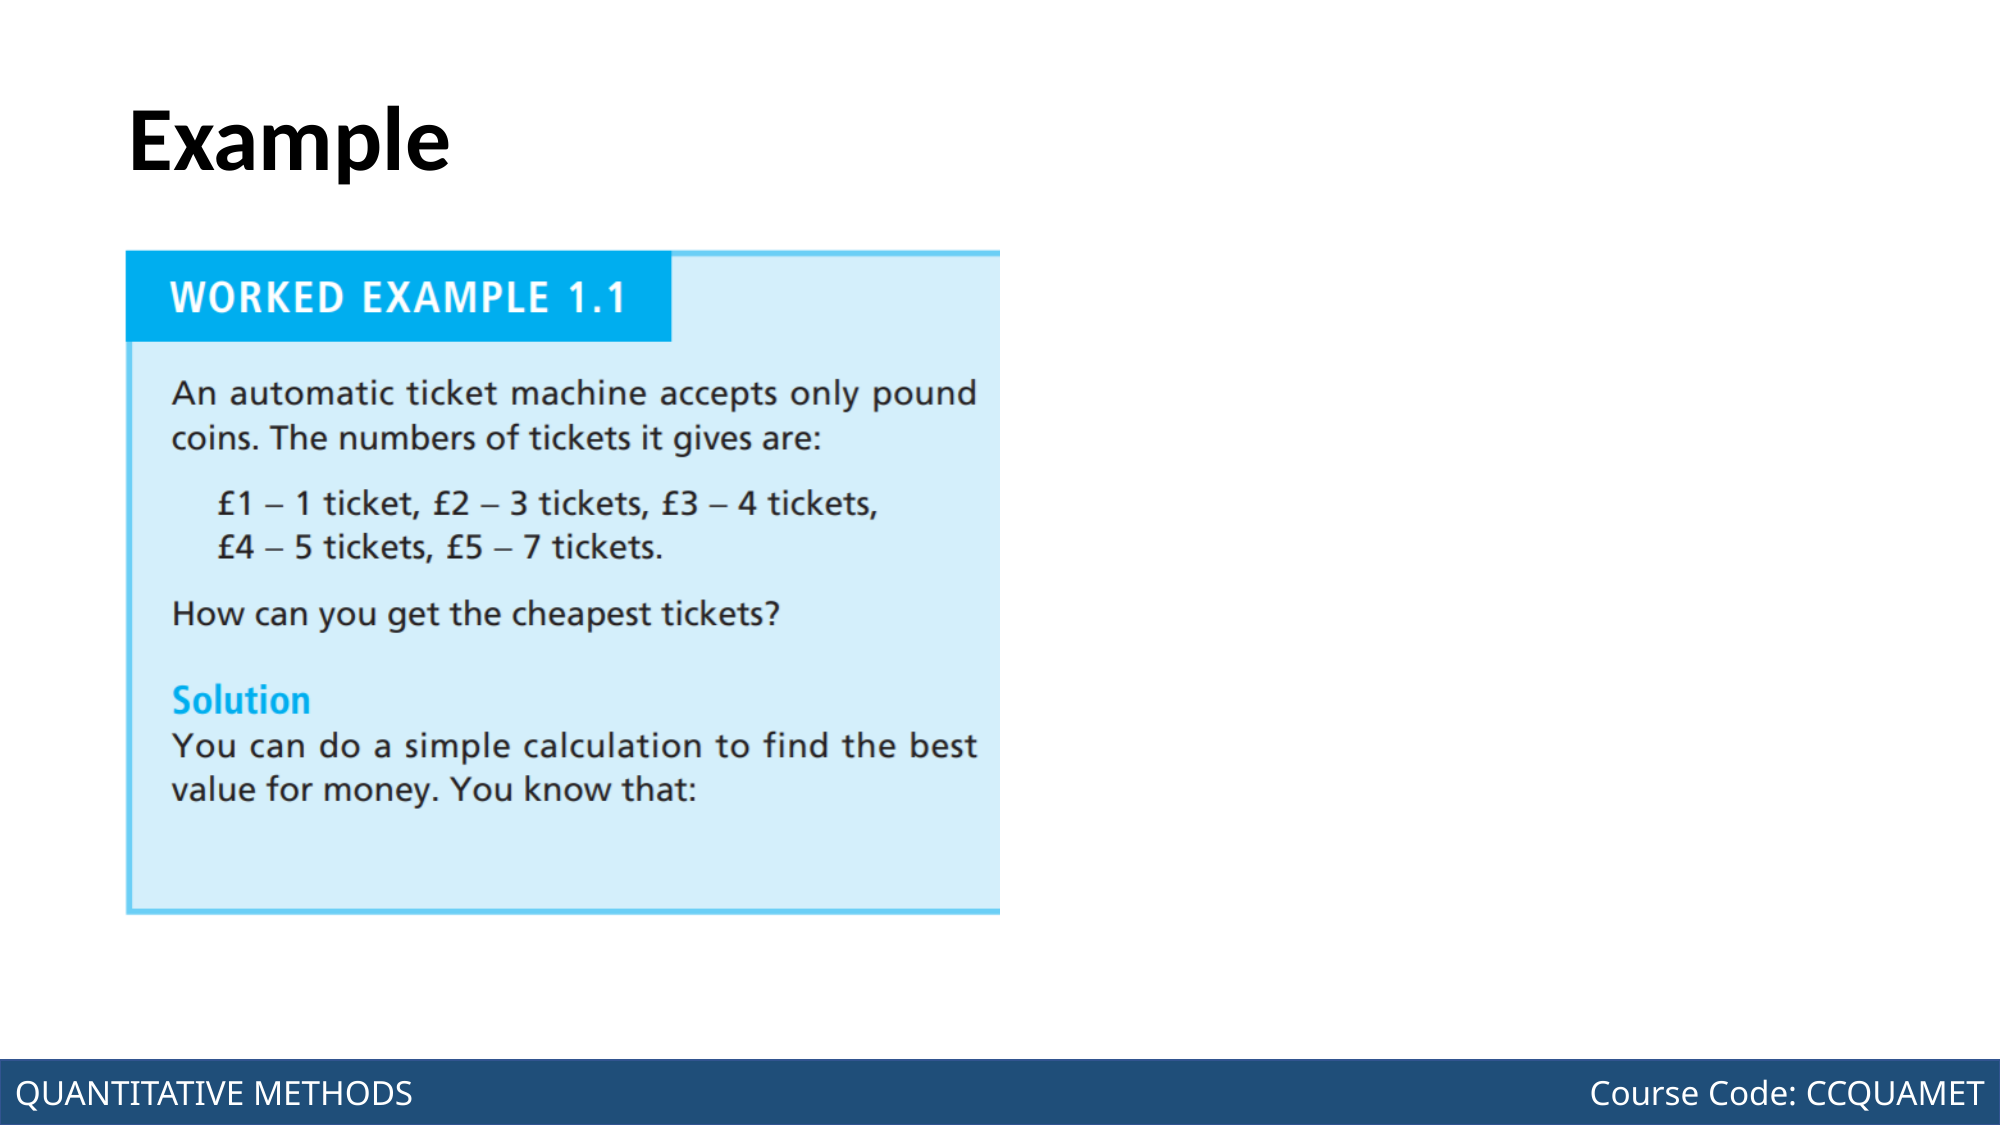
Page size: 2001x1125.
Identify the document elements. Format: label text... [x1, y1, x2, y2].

title Example [113, 64, 1839, 217]
text_box [0, 1059, 2000, 1125]
picture [113, 238, 1000, 928]
text_box QUANTITATIVE METHODS [0, 1064, 595, 1120]
text_box Course Code: CCQUAMET [1516, 1064, 2000, 1120]
